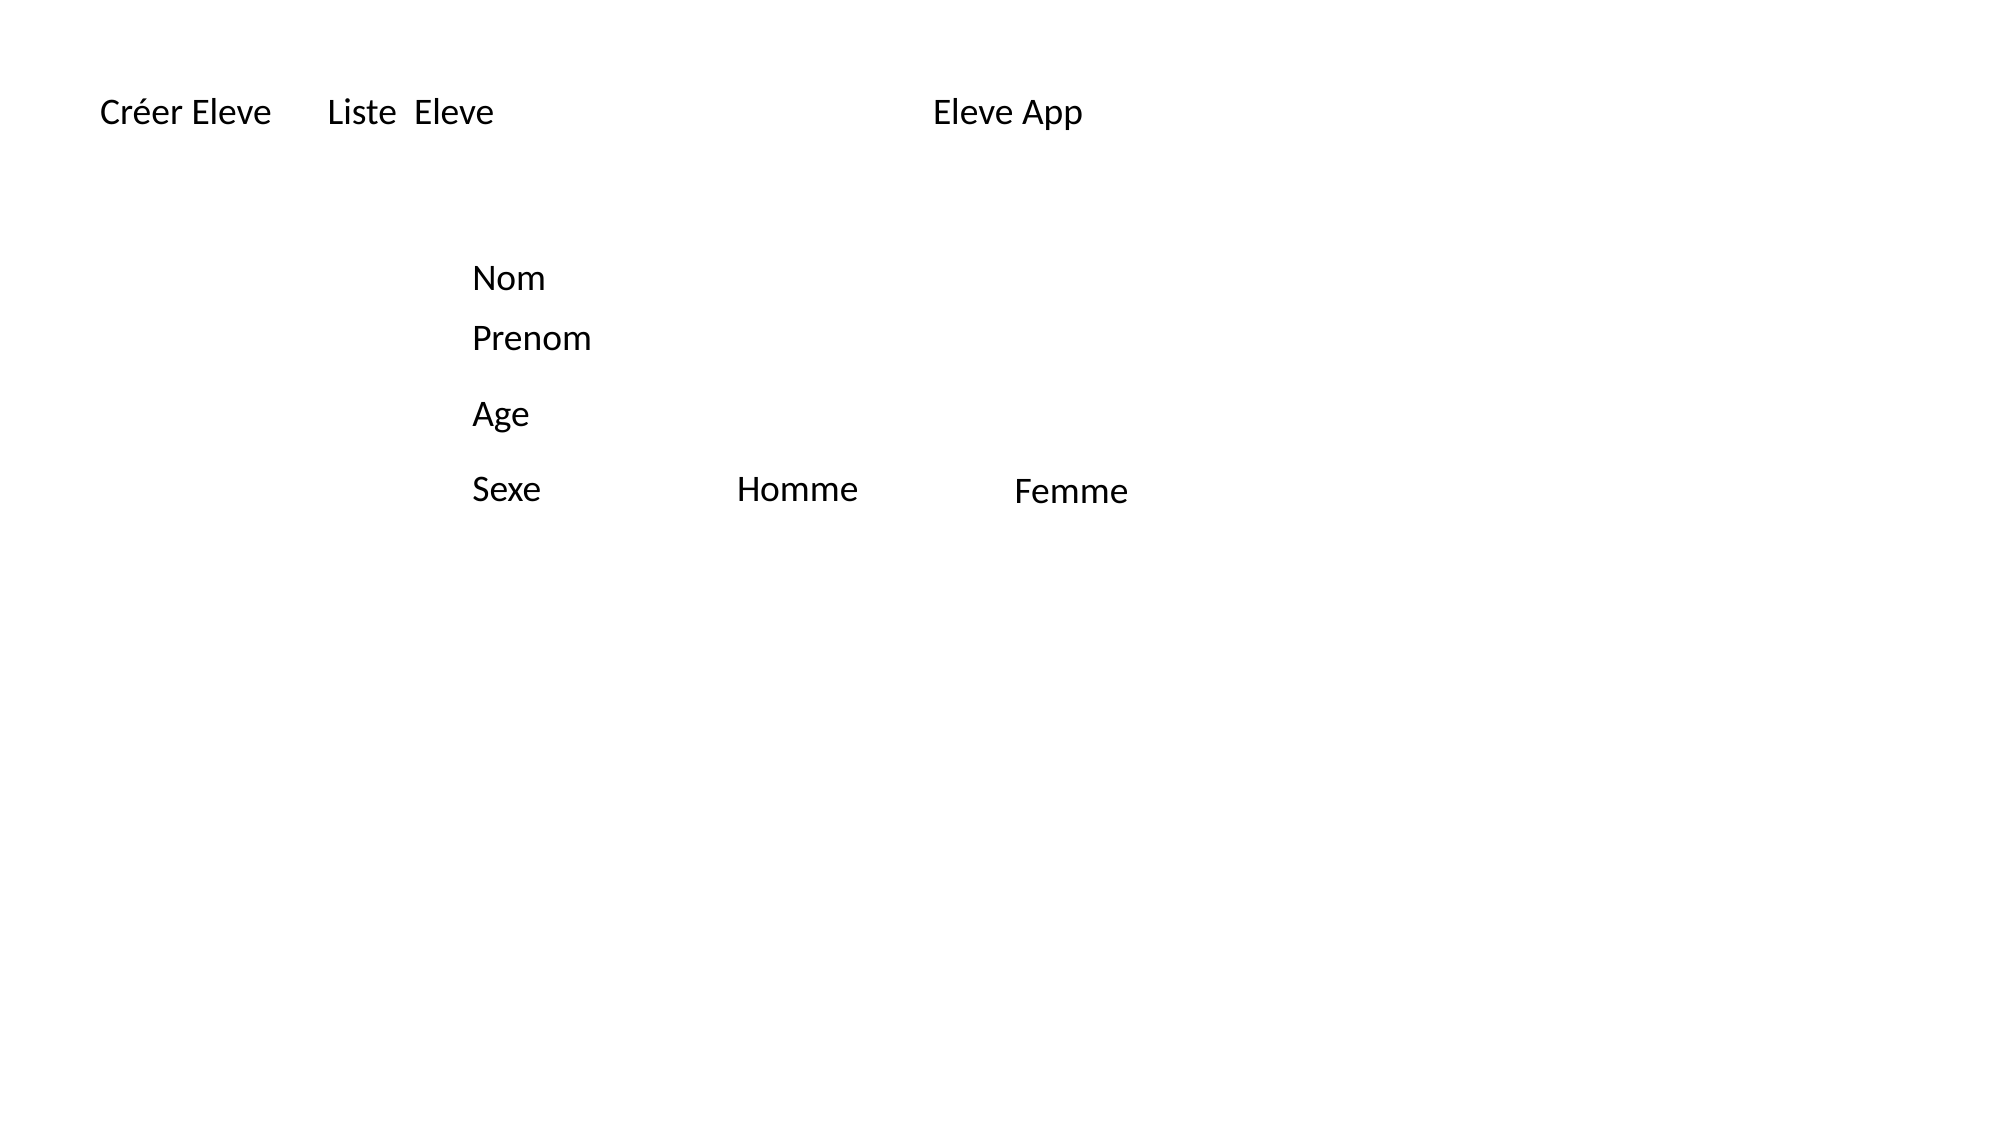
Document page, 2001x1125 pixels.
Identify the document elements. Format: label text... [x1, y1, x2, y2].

text_box Sexe [457, 456, 672, 516]
text_box Créer Eleve [85, 79, 300, 140]
text_box Homme [722, 456, 937, 516]
text_box Liste Eleve [312, 79, 528, 140]
text_box Prenom [457, 306, 672, 366]
text_box Age [457, 381, 672, 441]
text_box Eleve App [918, 79, 1133, 140]
text_box Femme [999, 458, 1215, 519]
text_box Nom [457, 245, 672, 306]
